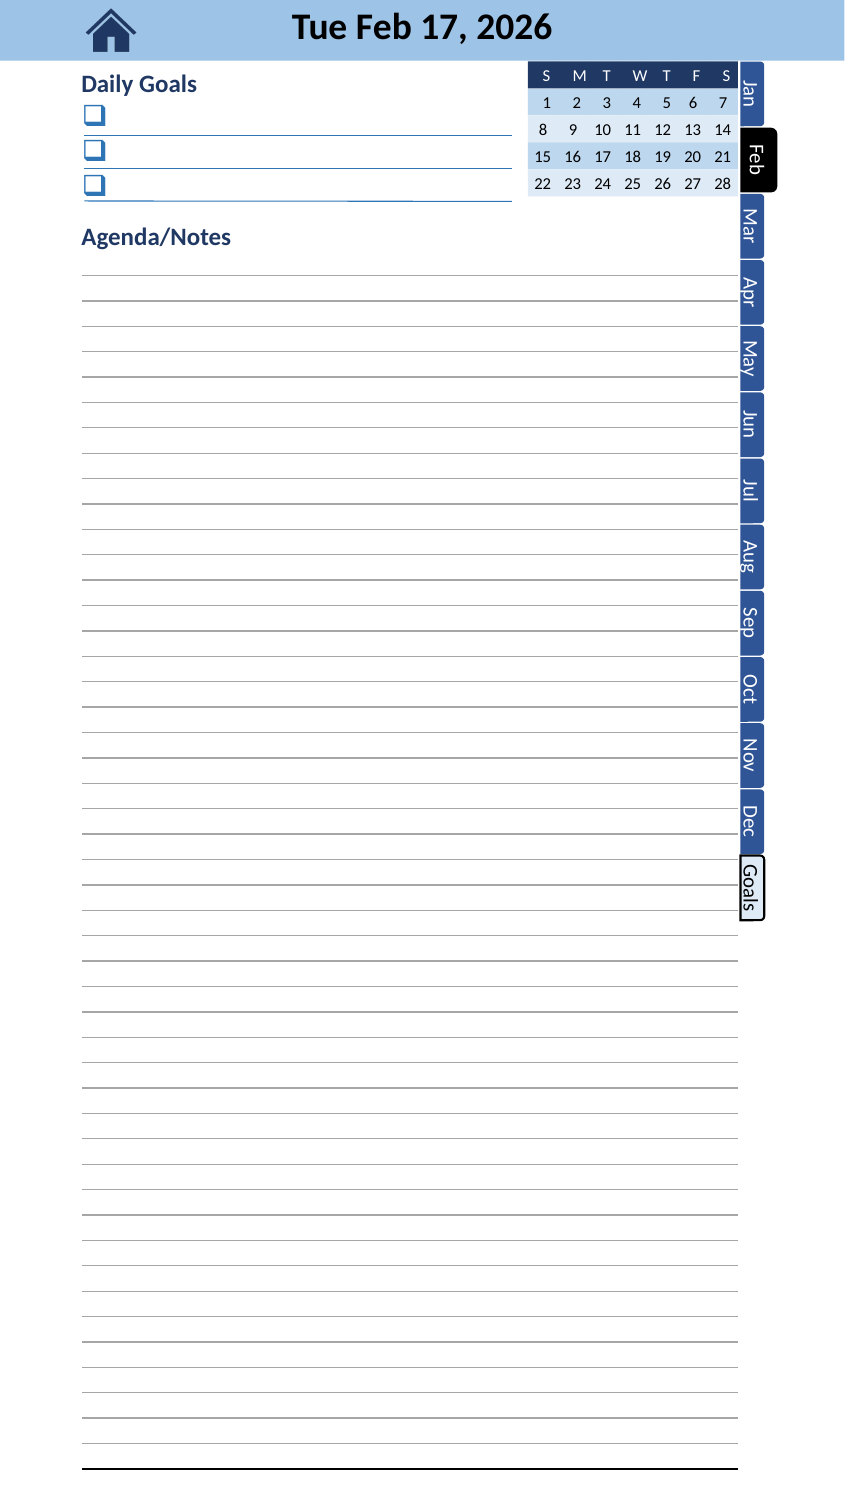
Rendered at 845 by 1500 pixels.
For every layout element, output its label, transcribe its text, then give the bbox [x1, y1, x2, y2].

list Tue Feb 17, 2026 [190, 0, 655, 61]
picture [82, 1, 140, 59]
